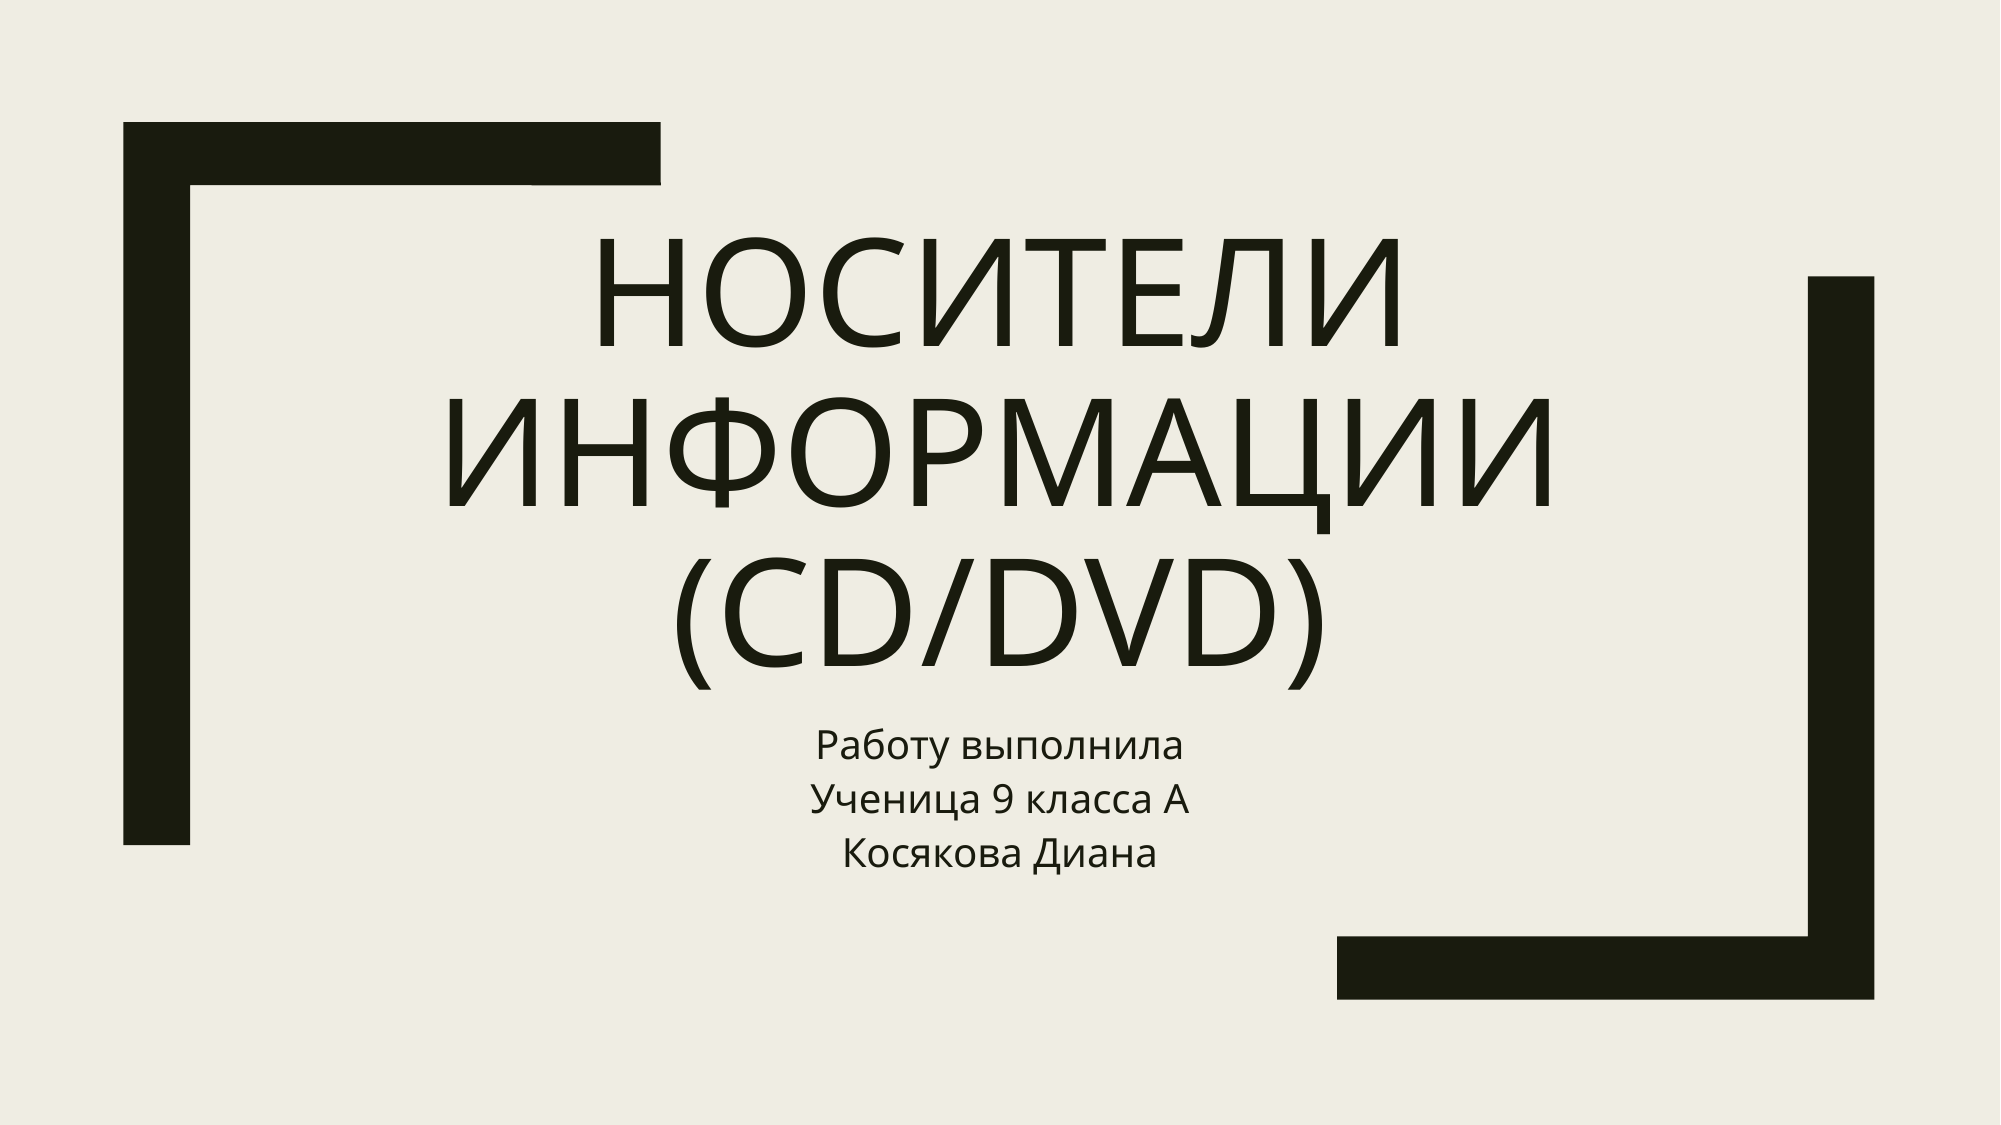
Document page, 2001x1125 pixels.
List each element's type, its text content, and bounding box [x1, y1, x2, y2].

subtitle Работу выполнила Ученица 9 класса А Косякова Диана [439, 705, 1561, 885]
title Носители информации (CD/DVD) [314, 361, 1686, 706]
